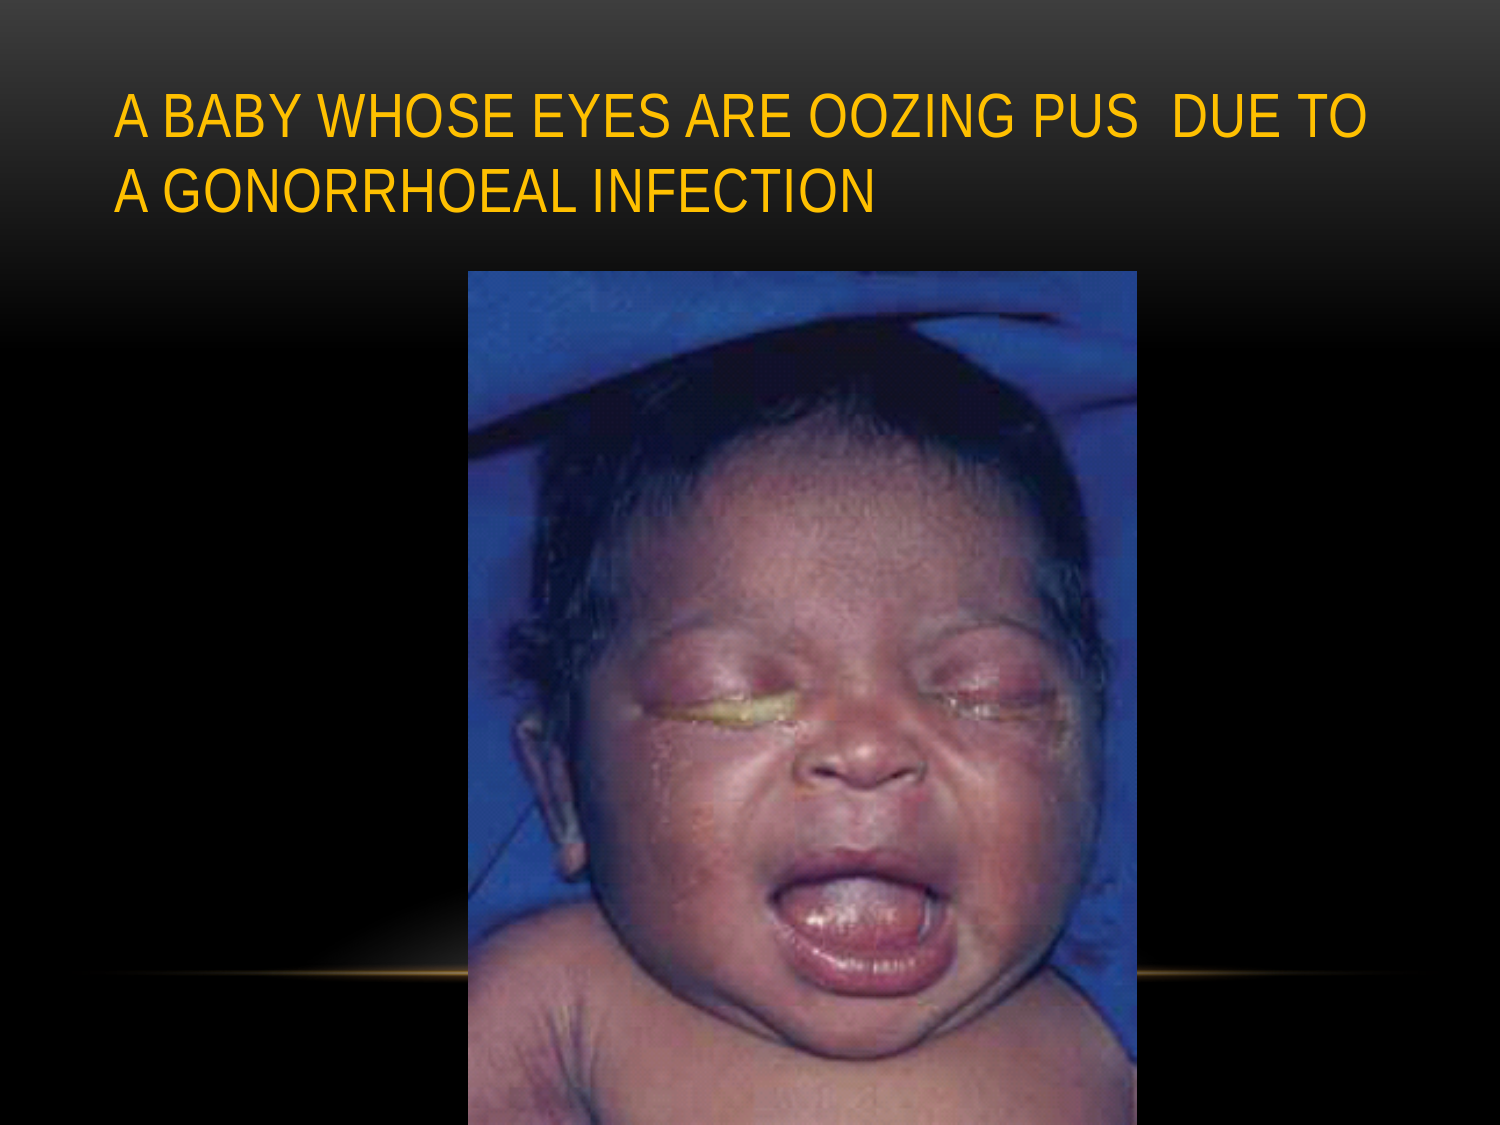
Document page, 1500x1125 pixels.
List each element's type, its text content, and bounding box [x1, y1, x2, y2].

title A baby whose eyes are oozing pus due to a gonorrhoeal infection [99, 45, 1400, 233]
picture [0, 0, 1500, 1125]
